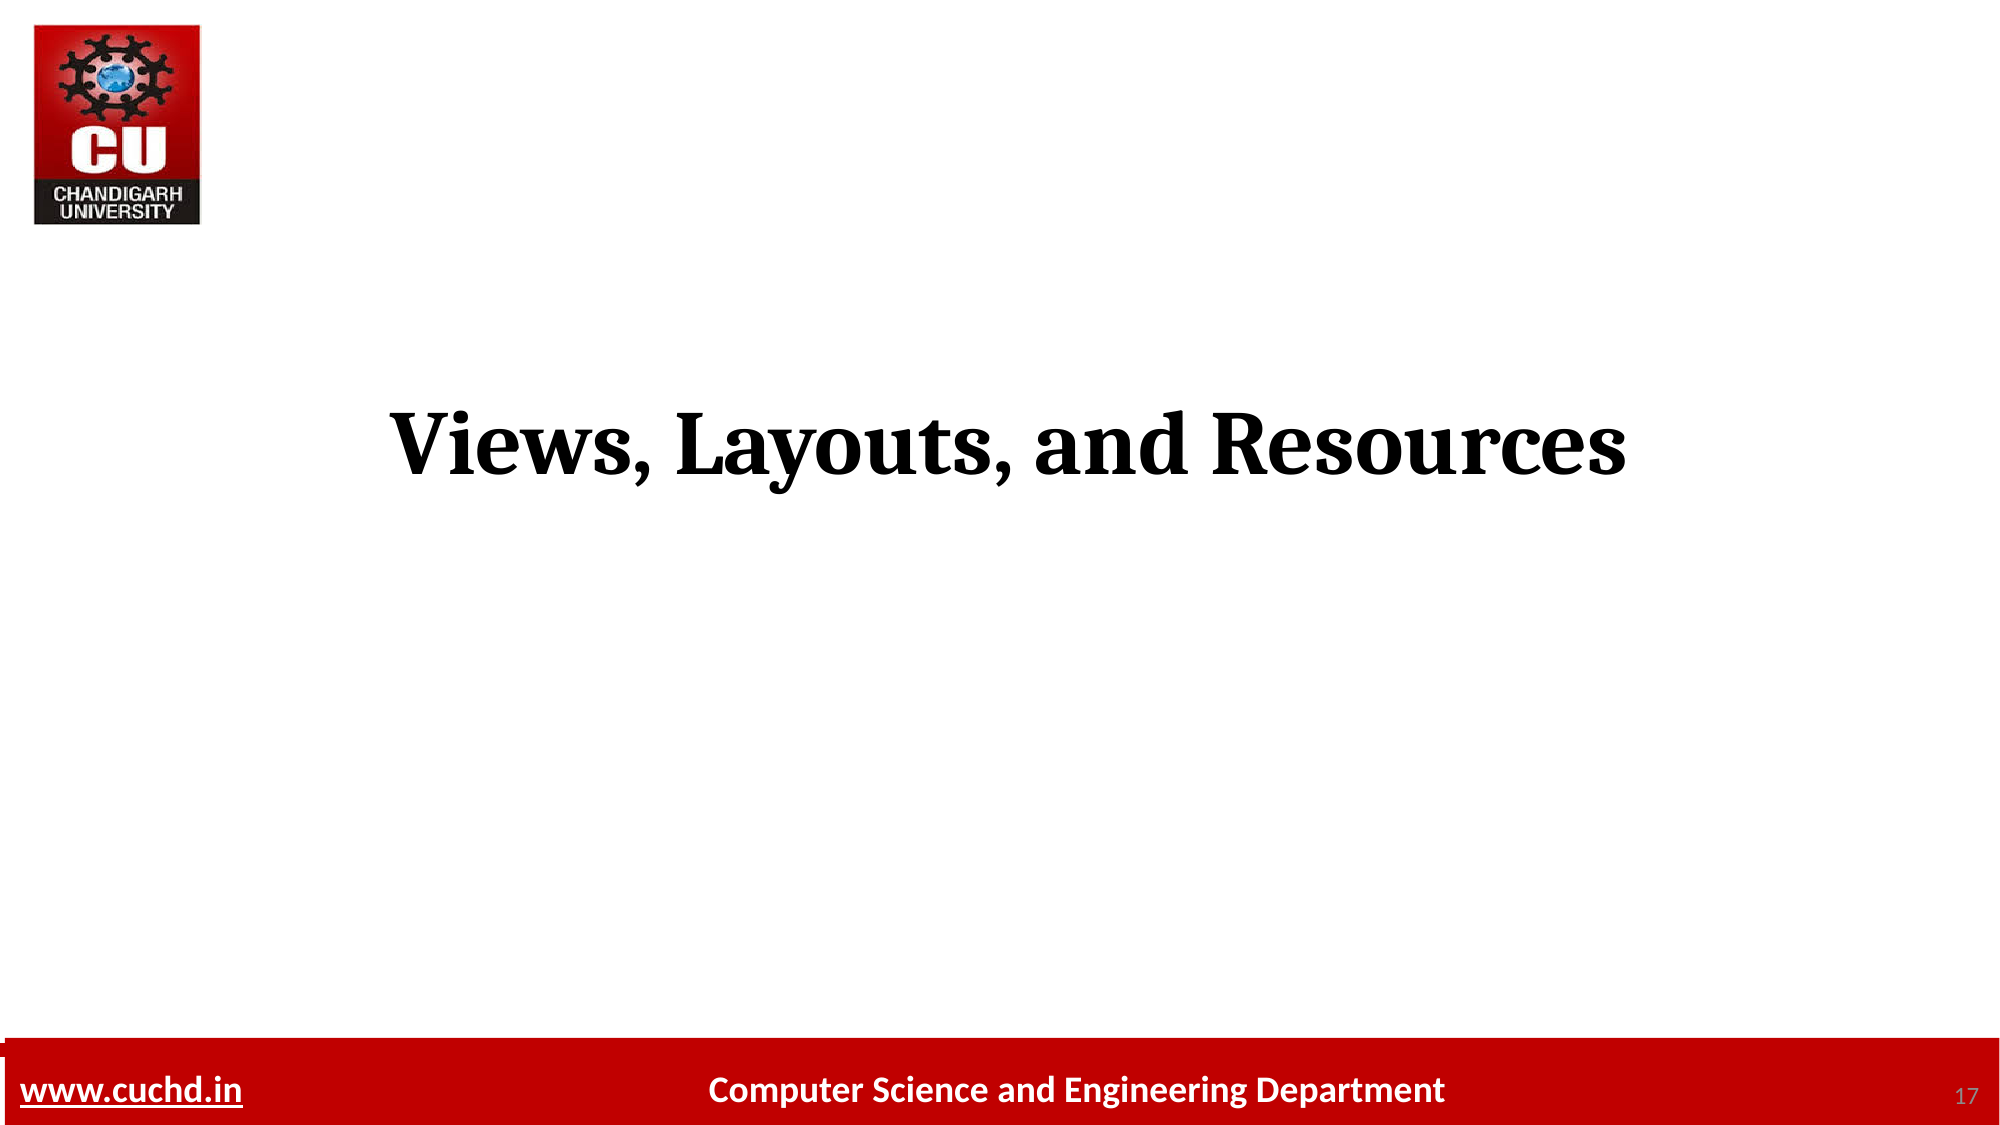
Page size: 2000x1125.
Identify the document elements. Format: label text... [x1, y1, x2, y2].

picture [33, 24, 202, 225]
slide_number 17 [1532, 1065, 2000, 1125]
title Views, Layouts, and Resources [99, 45, 1900, 513]
